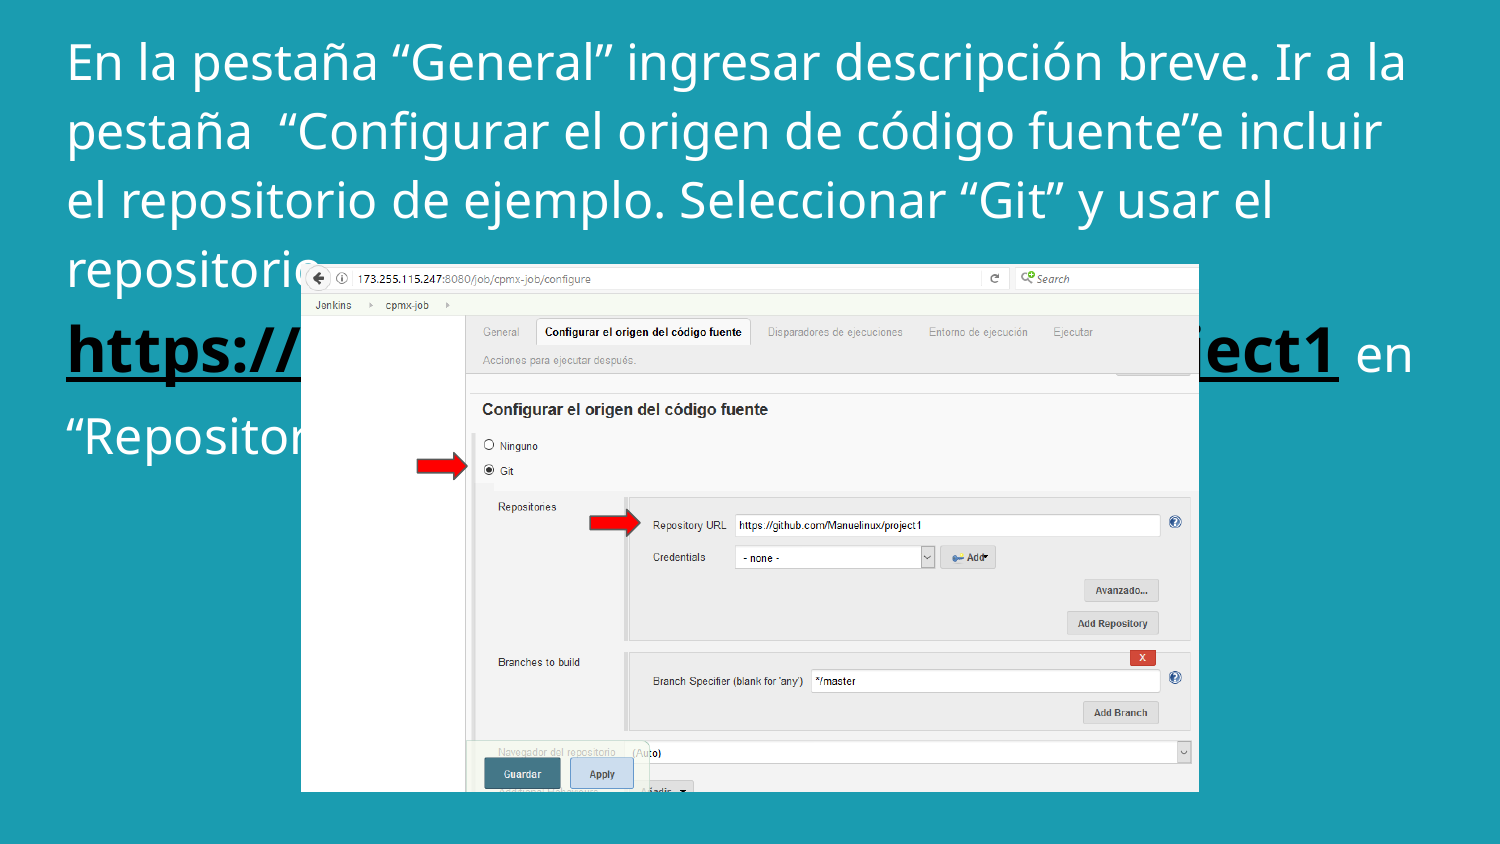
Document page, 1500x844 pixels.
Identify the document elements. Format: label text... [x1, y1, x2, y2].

list En la pestaña “General” ingresar descripción breve. Ir a la pestaña “Configurar el origen de código fuente”e incluir el repositorio de ejemplo. Seleccionar “Git” y usar el repositorio https://github.com/Manuelinux/project1 en “Repository URL”: [51, 6, 1449, 265]
picture [300, 264, 1199, 793]
